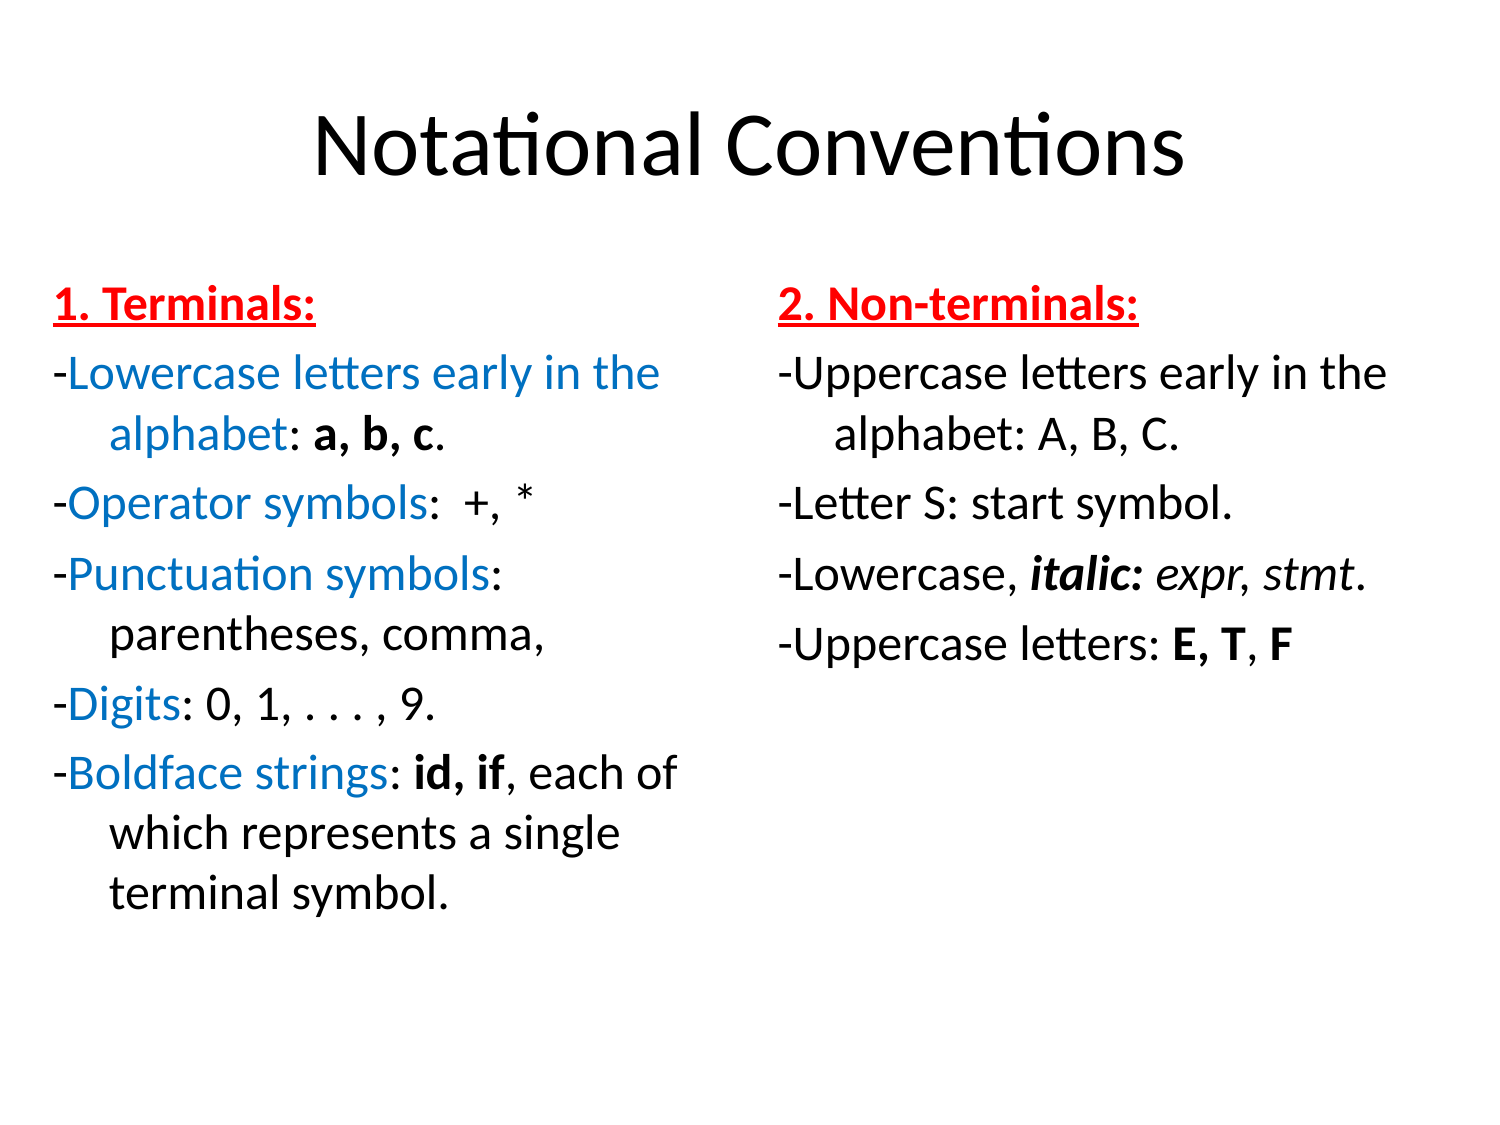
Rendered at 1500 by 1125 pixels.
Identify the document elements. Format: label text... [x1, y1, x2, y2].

list 1. Terminals: -Lowercase letters early in the alphabet: a, b, c. -Operator symbols: +, * -Punctuation symbols: parentheses, comma, -Digits: 0, 1, . . . , 9. -Boldface strings: id, if, each of which represents a single terminal symbol. [37, 262, 738, 1088]
list 2. Non-terminals: -Uppercase letters early in the alphabet: A, B, C. -Letter S: start symbol. -Lowercase, italic: expr, stmt. -Uppercase letters: E, T, F [762, 262, 1425, 1005]
title Notational Conventions [75, 45, 1425, 233]
